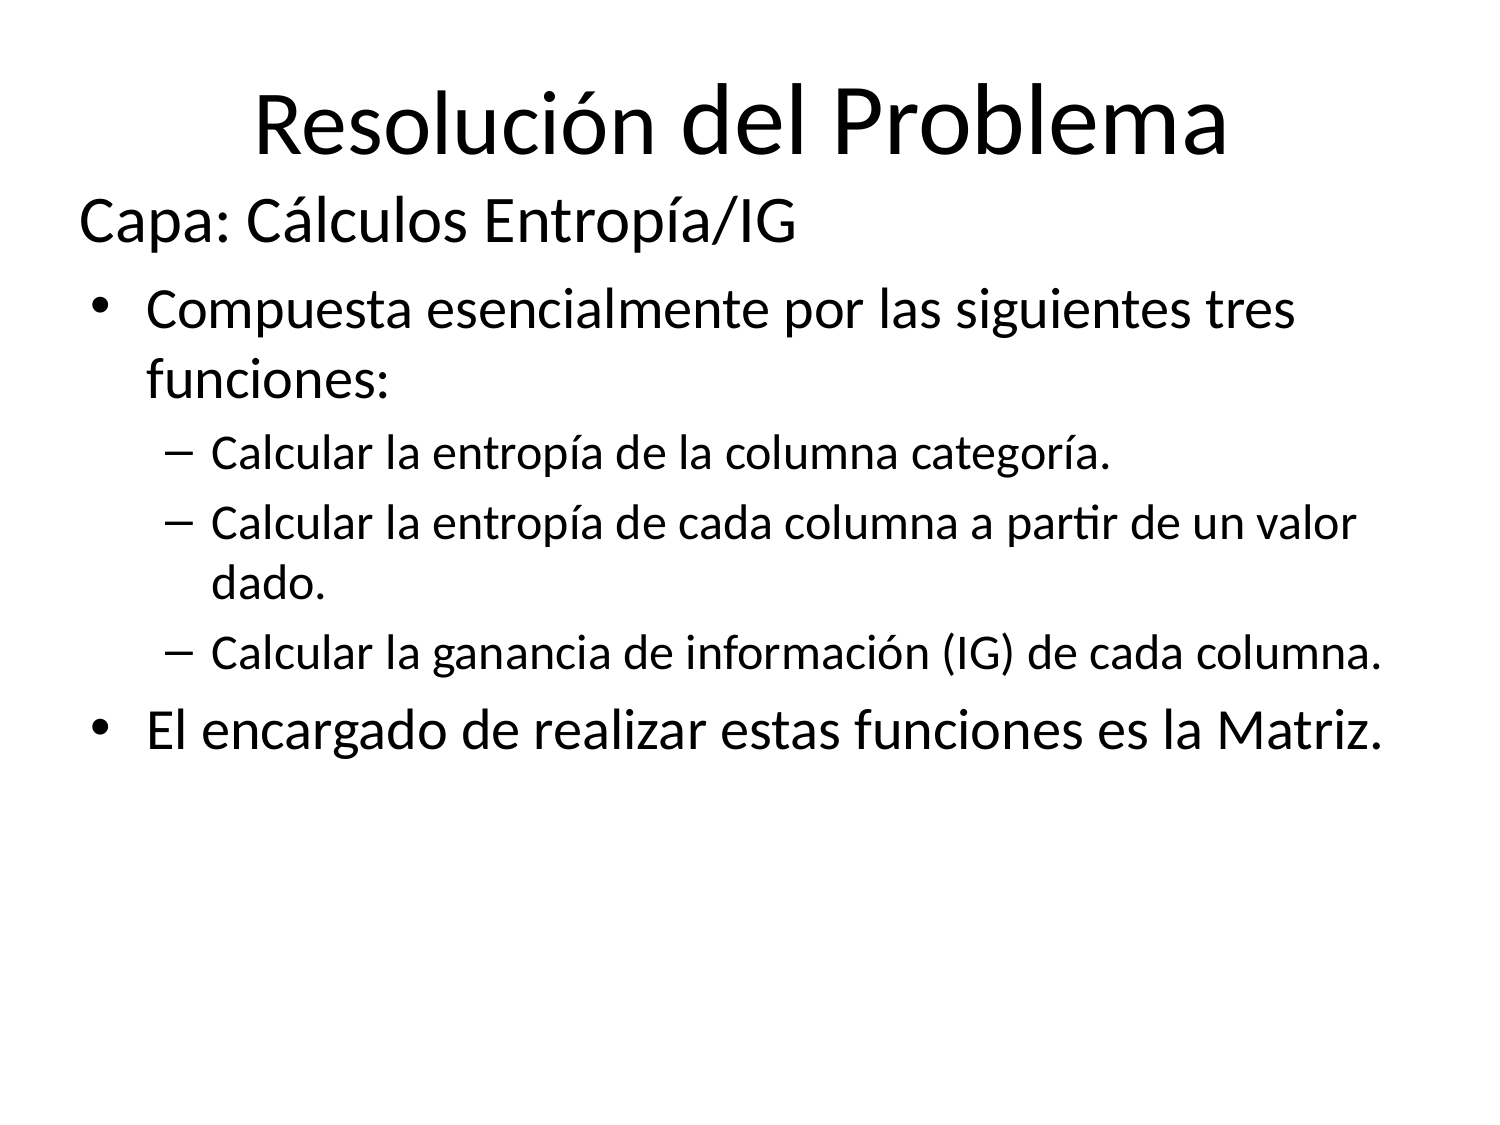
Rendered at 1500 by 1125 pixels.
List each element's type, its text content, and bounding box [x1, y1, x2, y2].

list Compuesta esencialmente por las siguientes tres funciones: Calcular la entropía de la columna categoría. Calcular la entropía de cada columna a partir de un valor dado. Calcular la ganancia de información (IG) de cada columna. El encargado de realizar estas funciones es la Matriz. [75, 262, 1425, 1005]
text_box Resolución del Problema [66, 30, 1417, 197]
text_box Capa: Cálculos Entropía/IG [64, 168, 1187, 264]
